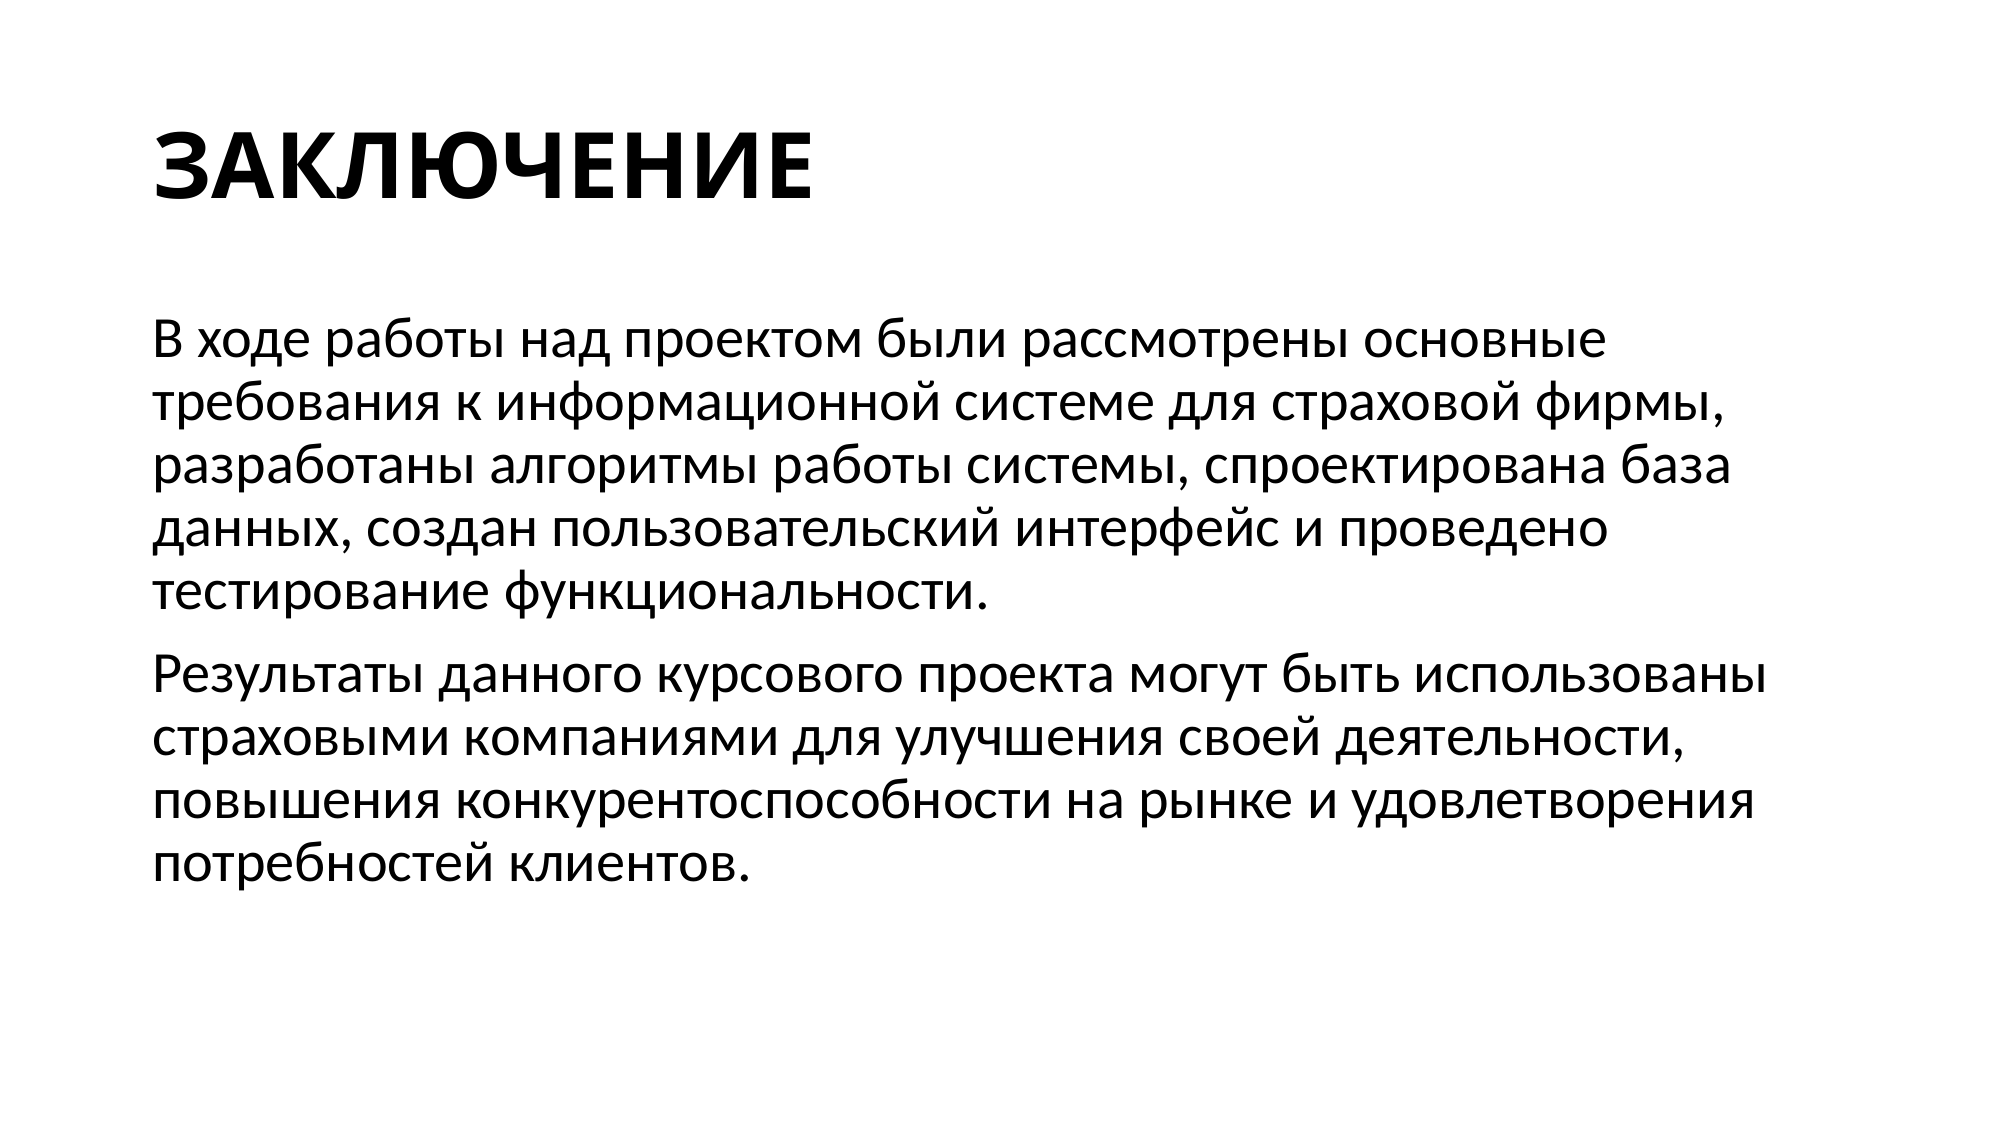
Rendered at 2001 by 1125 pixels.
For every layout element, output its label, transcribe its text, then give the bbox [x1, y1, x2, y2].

title ЗАКЛЮЧЕНИЕ [137, 59, 1863, 278]
list В ходе работы над проектом были рассмотрены основные требования к информационной системе для страховой фирмы, разработаны алгоритмы работы системы, спроектирована база данных, создан пользовательский интерфейс и проведено тестирование функциональности. Результаты данного курсового проекта могут быть использованы страховыми компаниями для улучшения своей деятельности, повышения конкурентоспособности на рынке и удовлетворения потребностей клиентов. [137, 299, 1863, 1014]
